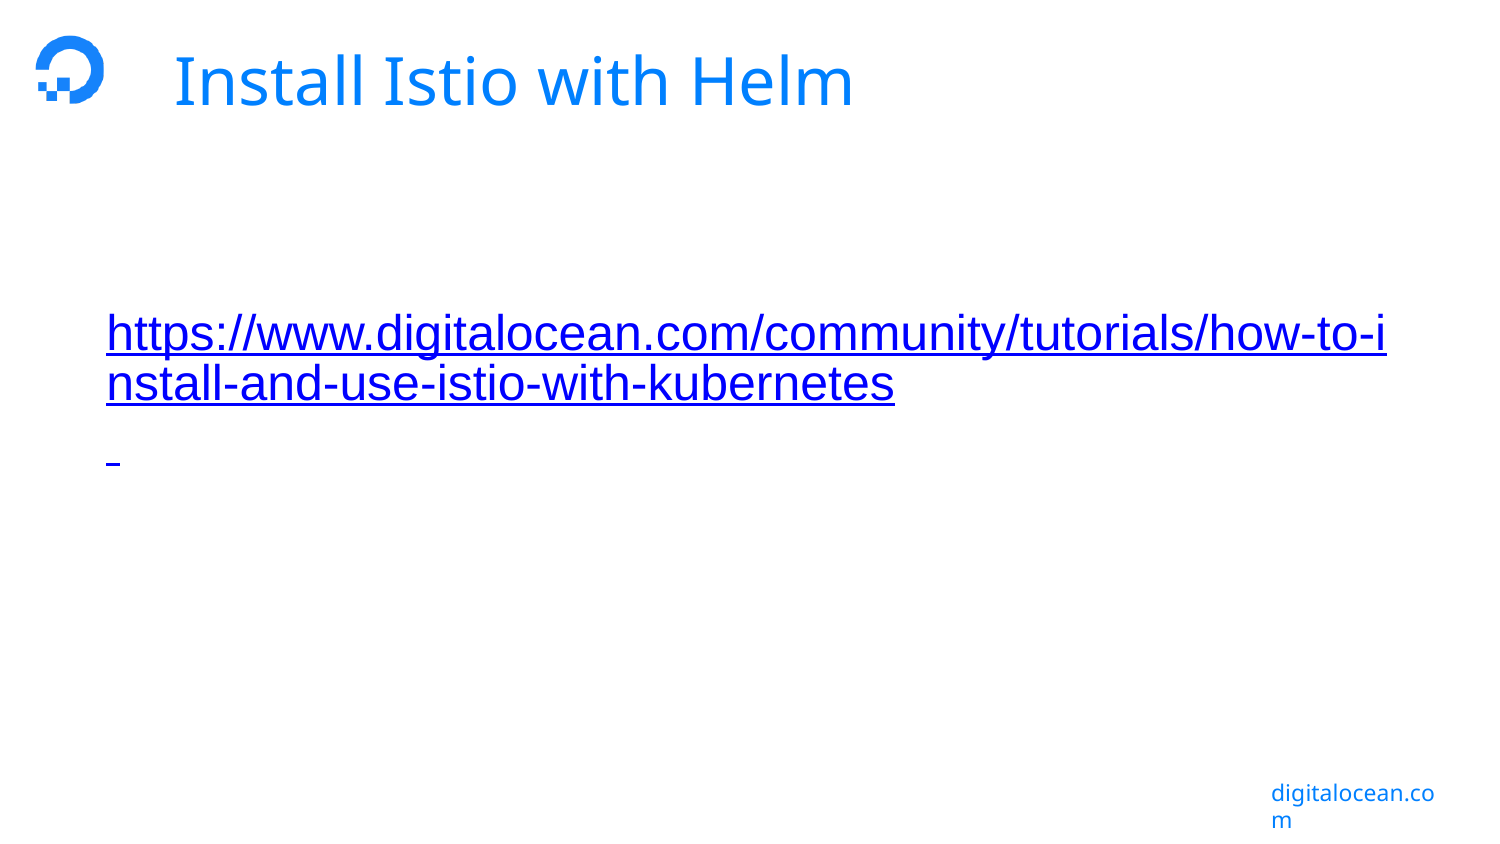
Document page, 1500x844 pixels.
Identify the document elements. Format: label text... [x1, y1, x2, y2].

text_box https://www.digitalocean.com/community/tutorials/how-to-install-and-use-istio-with-kubernetes [91, 165, 1429, 724]
picture [35, 35, 104, 104]
title Install Istio with Helm [159, 29, 1438, 135]
